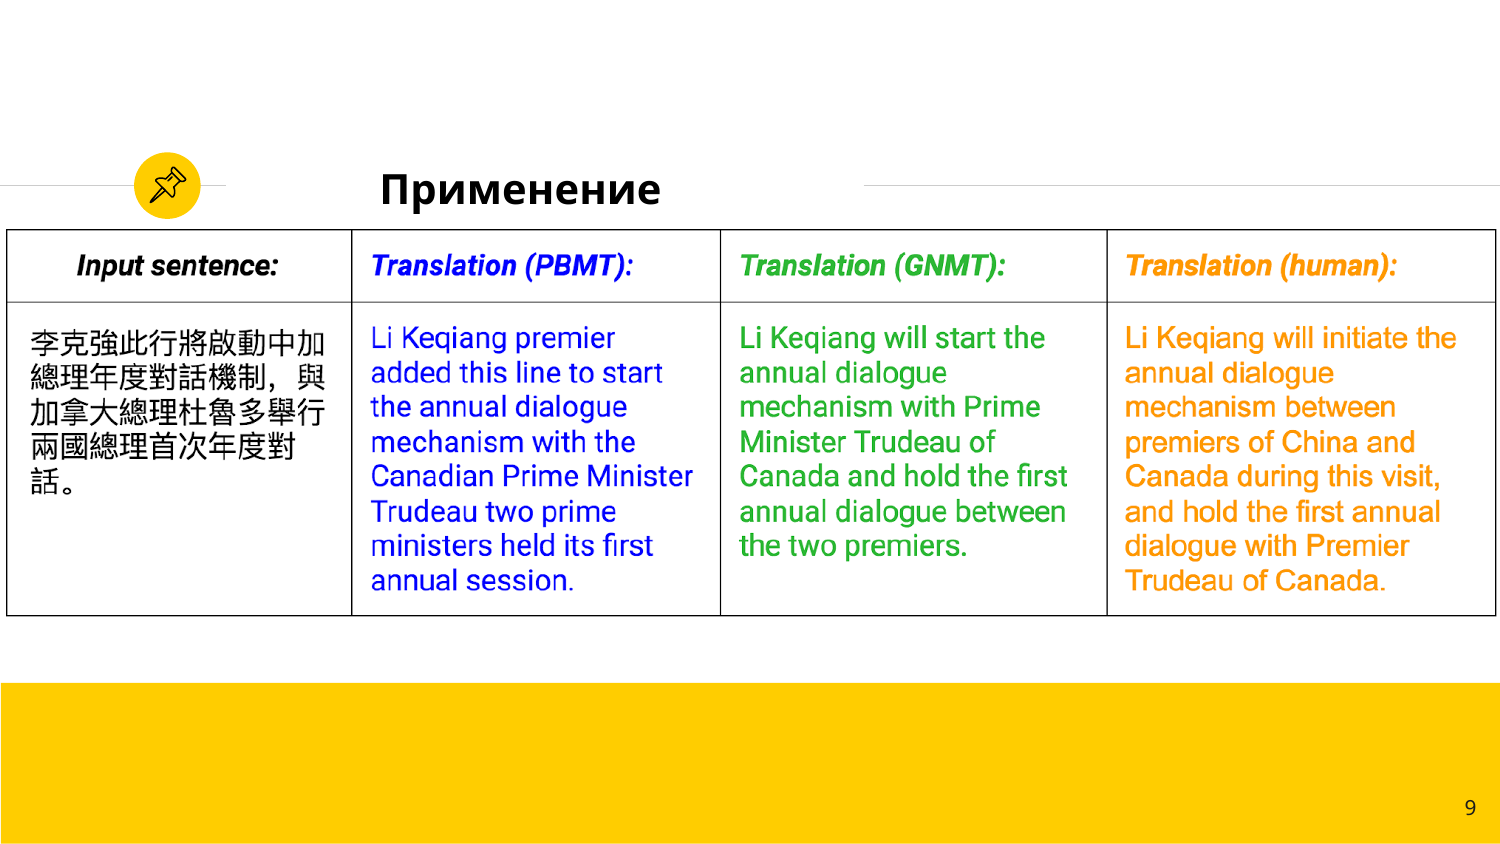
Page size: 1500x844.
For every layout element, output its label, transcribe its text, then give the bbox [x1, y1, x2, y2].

text_box [0, 682, 1500, 844]
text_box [150, 166, 186, 203]
picture [0, 223, 1500, 620]
slide_number 9 [1401, 779, 1492, 844]
title Применение [364, 153, 1053, 222]
